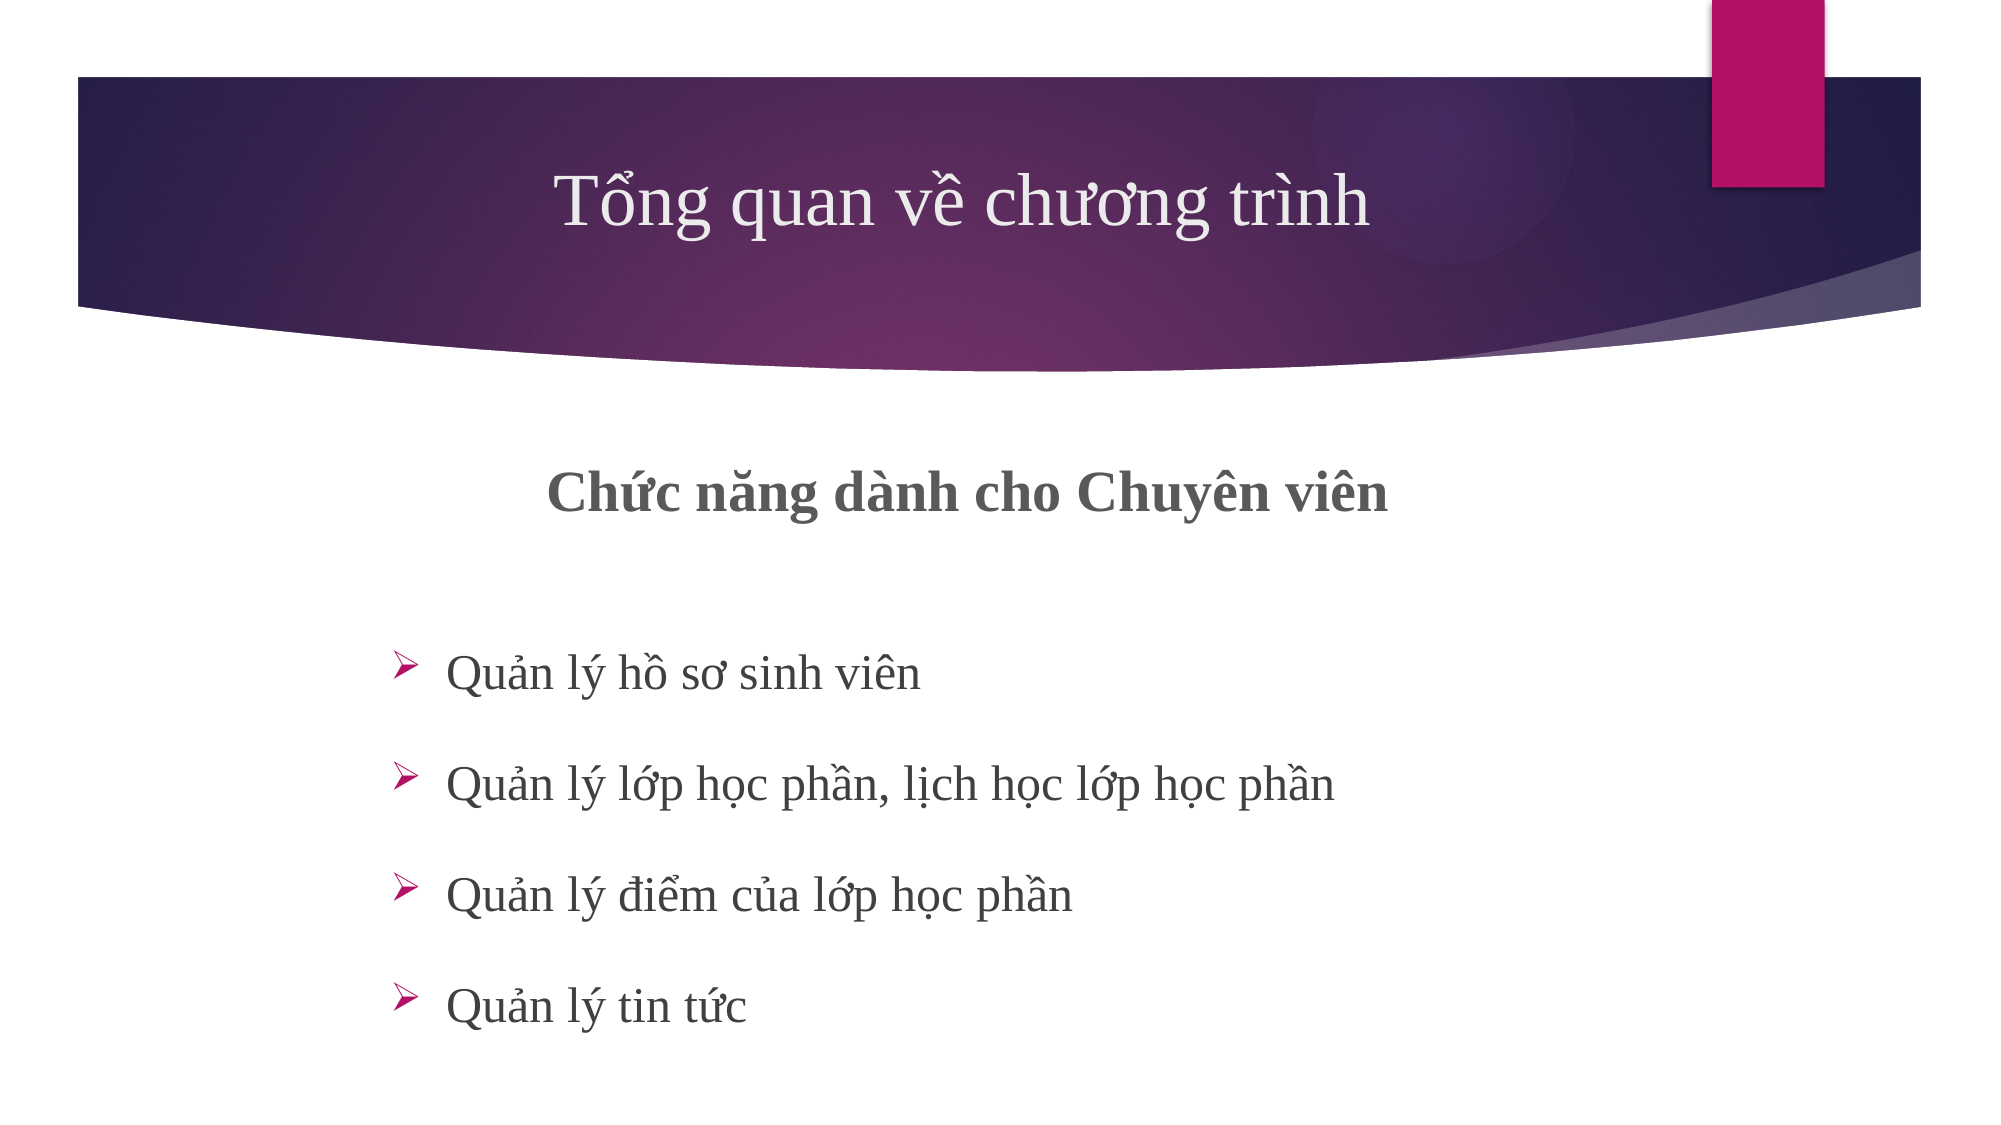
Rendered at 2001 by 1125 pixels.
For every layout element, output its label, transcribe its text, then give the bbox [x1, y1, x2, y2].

list Chức năng dành cho Chuyên viên Quản lý hồ sơ sinh viên Quản lý lớp học phần, lịch học lớp học phần Quản lý điểm của lớp học phần Quản lý tin tức [244, 445, 1692, 1061]
title Tổng quan về chương trình [244, 137, 1682, 254]
